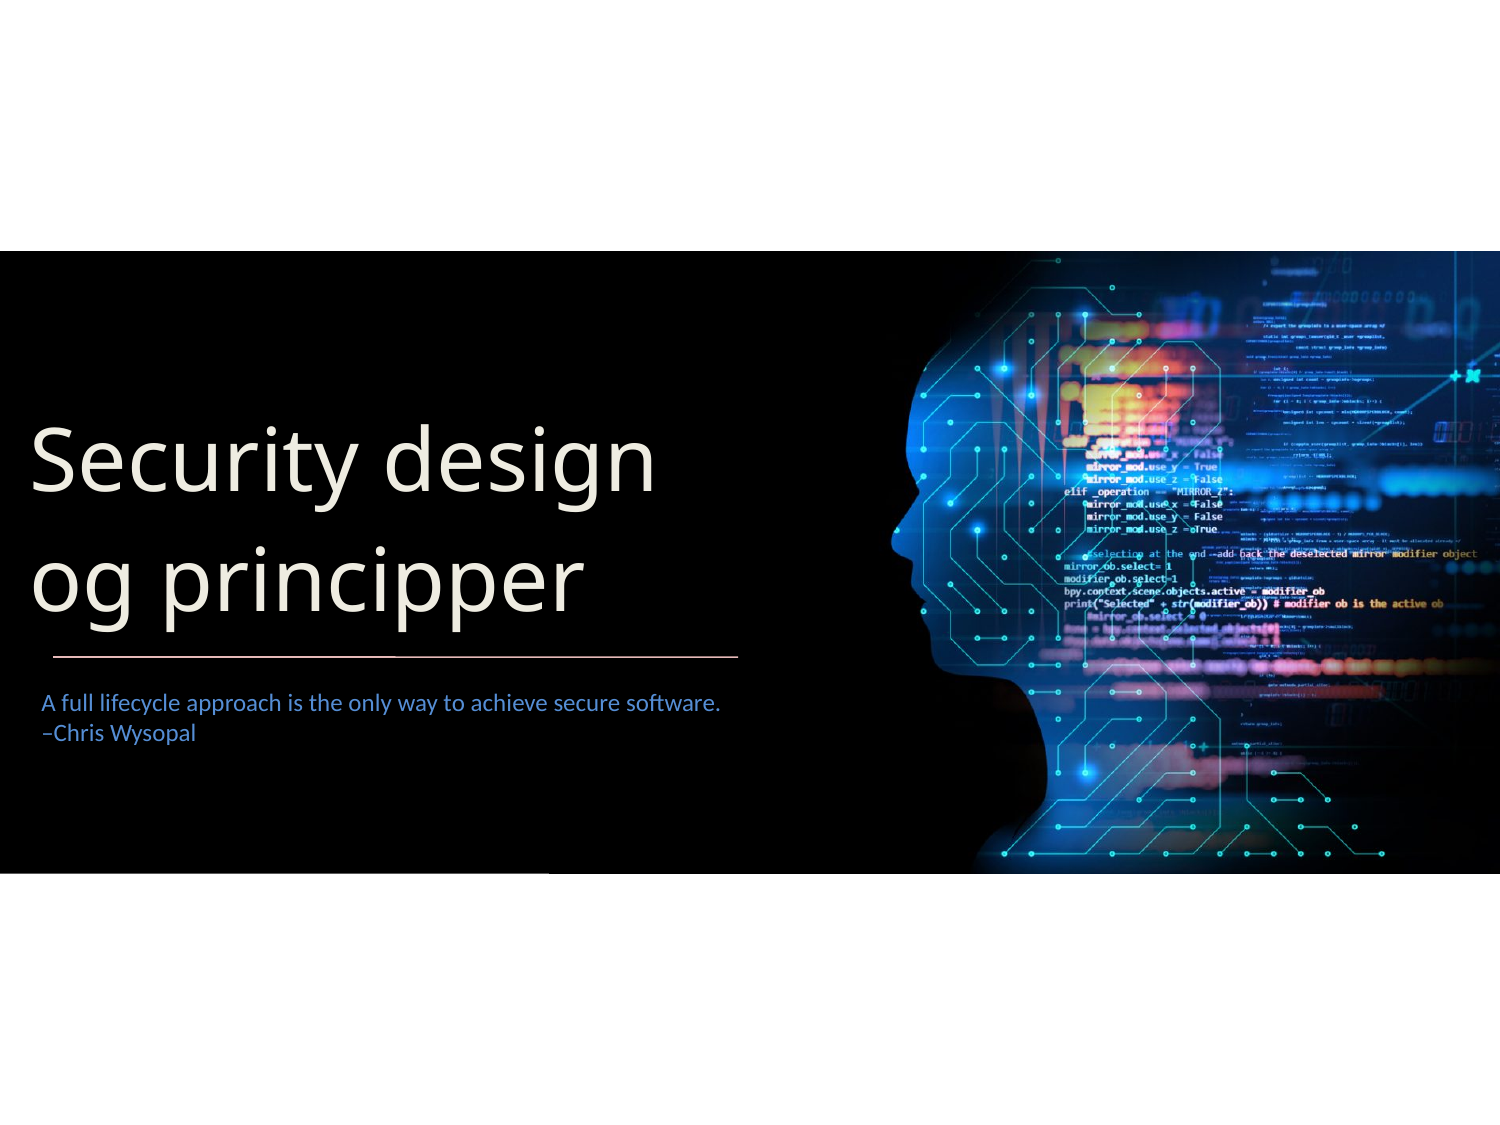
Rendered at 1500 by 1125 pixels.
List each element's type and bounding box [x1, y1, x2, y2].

text_box [0, 250, 1500, 874]
